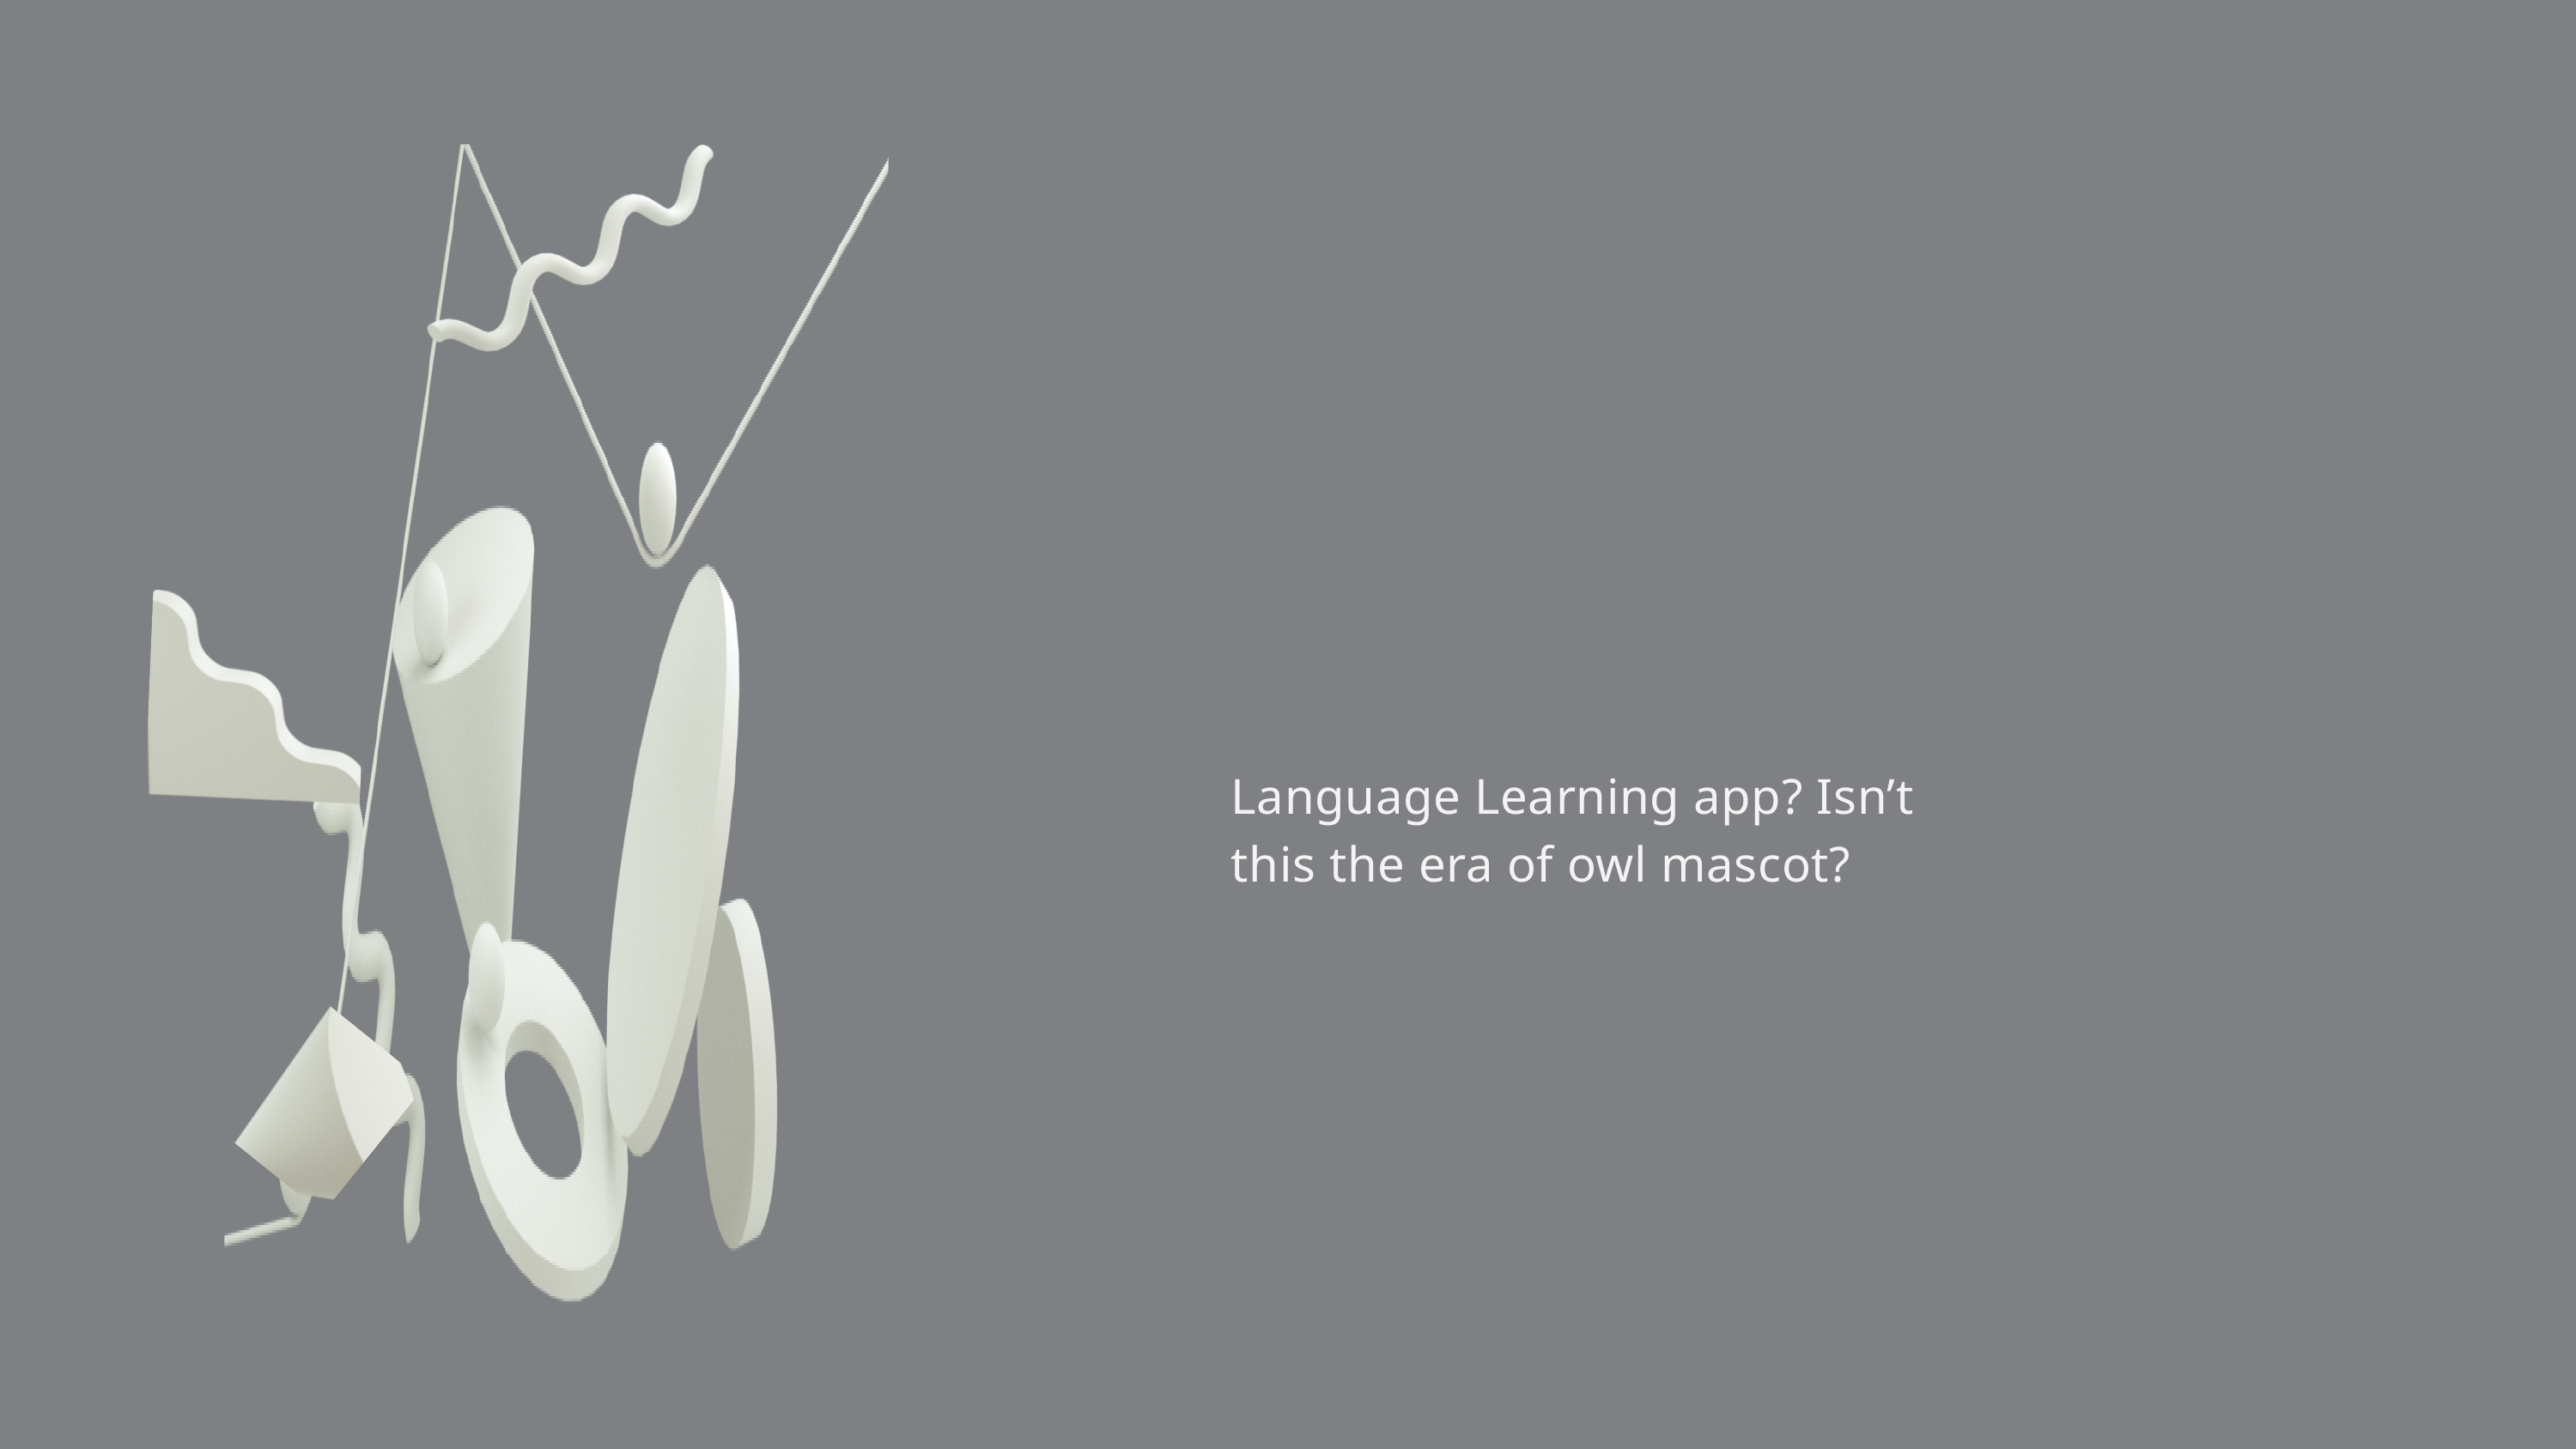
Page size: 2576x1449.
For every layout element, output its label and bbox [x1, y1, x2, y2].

text_box [427, 144, 714, 352]
text_box [1230, 512, 2328, 882]
text_box [209, 992, 428, 1214]
text_box [224, 144, 889, 1304]
text_box [144, 589, 368, 805]
